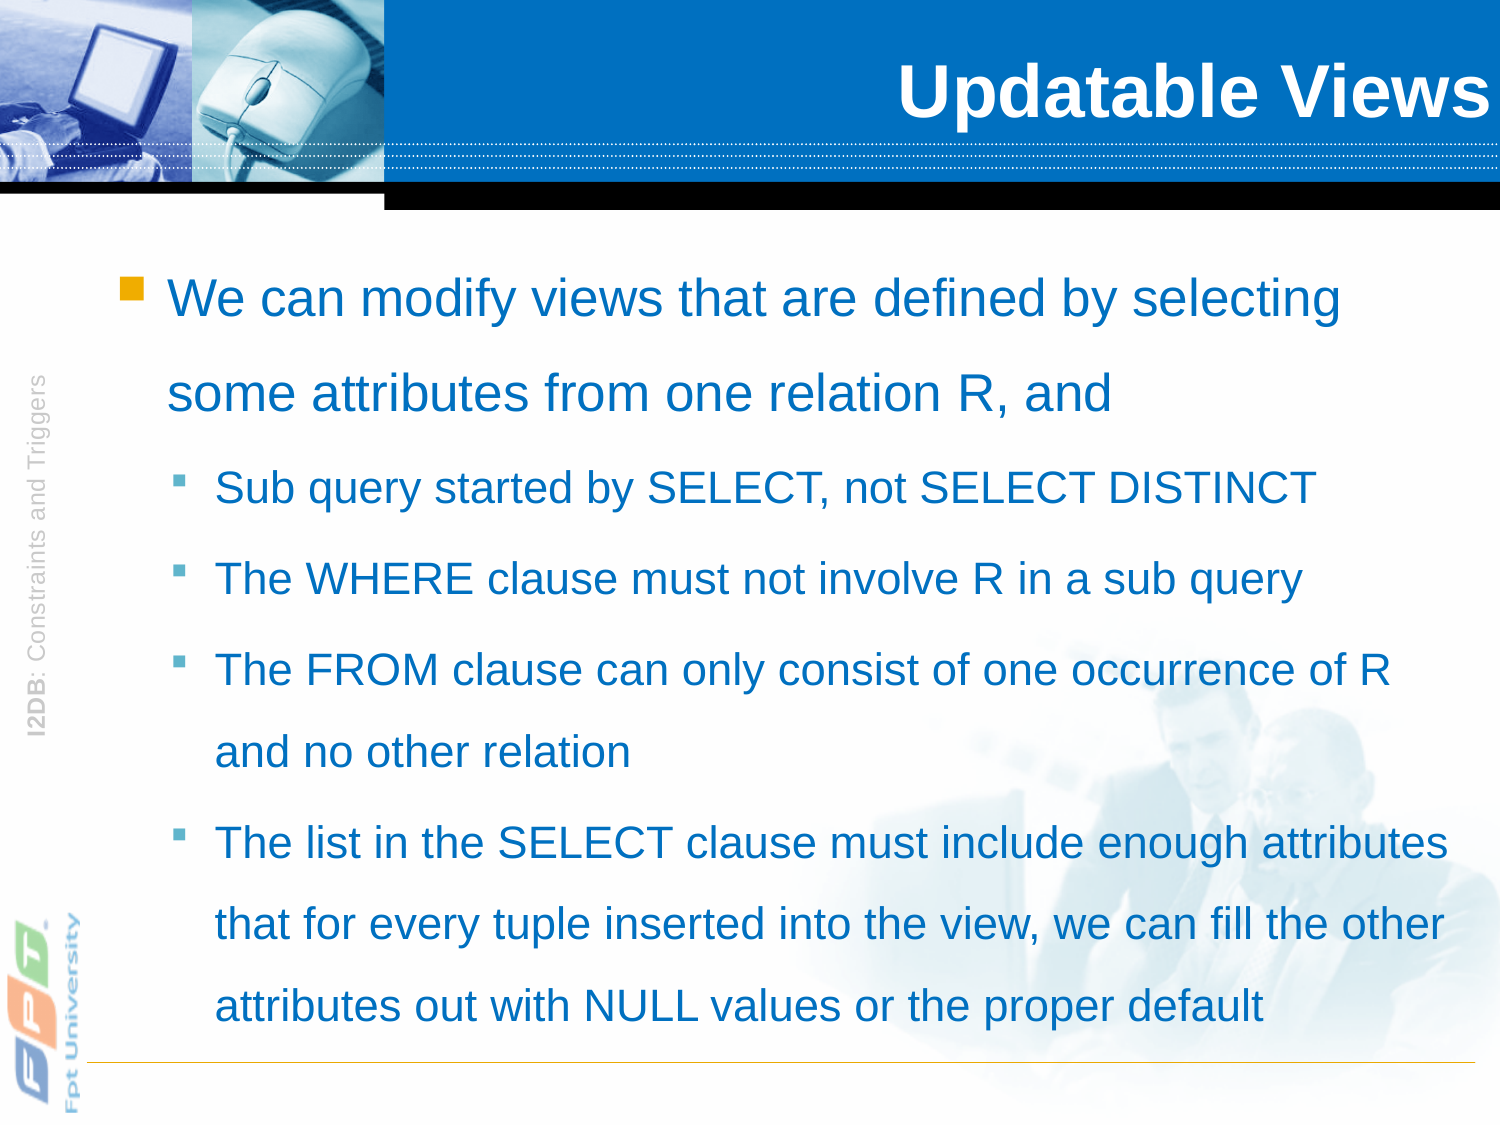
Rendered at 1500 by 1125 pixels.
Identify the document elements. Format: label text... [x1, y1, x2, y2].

title Updatable Views [387, 0, 1500, 175]
picture [0, 0, 385, 181]
list We can modify views that are defined by selecting some attributes from one relation R, and Sub query started by SELECT, not SELECT DISTINCT The WHERE clause must not involve R in a sub query The FROM clause can only consist of one occurrence of R and no other relation The list in the SELECT clause must include enough attributes that for every tuple inserted into the view, we can fill the other attributes out with NULL values or the proper default [87, 216, 1475, 1050]
picture [0, 194, 1500, 1125]
